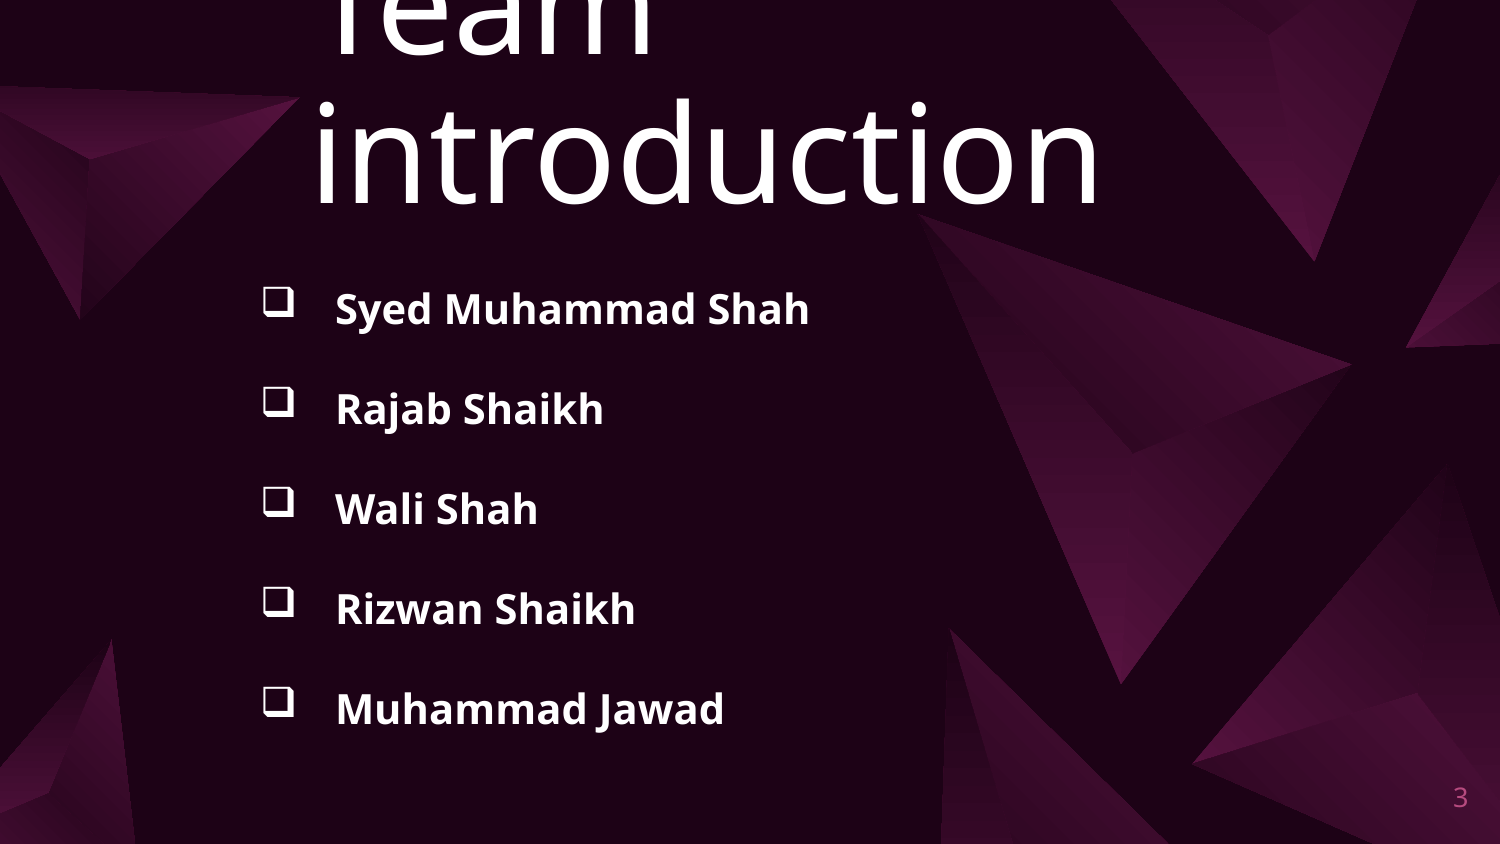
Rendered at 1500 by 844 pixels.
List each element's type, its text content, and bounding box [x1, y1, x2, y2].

slide_number 3 [1402, 766, 1469, 832]
title Team introduction [309, 135, 1372, 233]
list Syed Muhammad Shah Rajab Shaikh Wali Shah Rizwan Shaikh Muhammad Jawad [259, 232, 970, 724]
